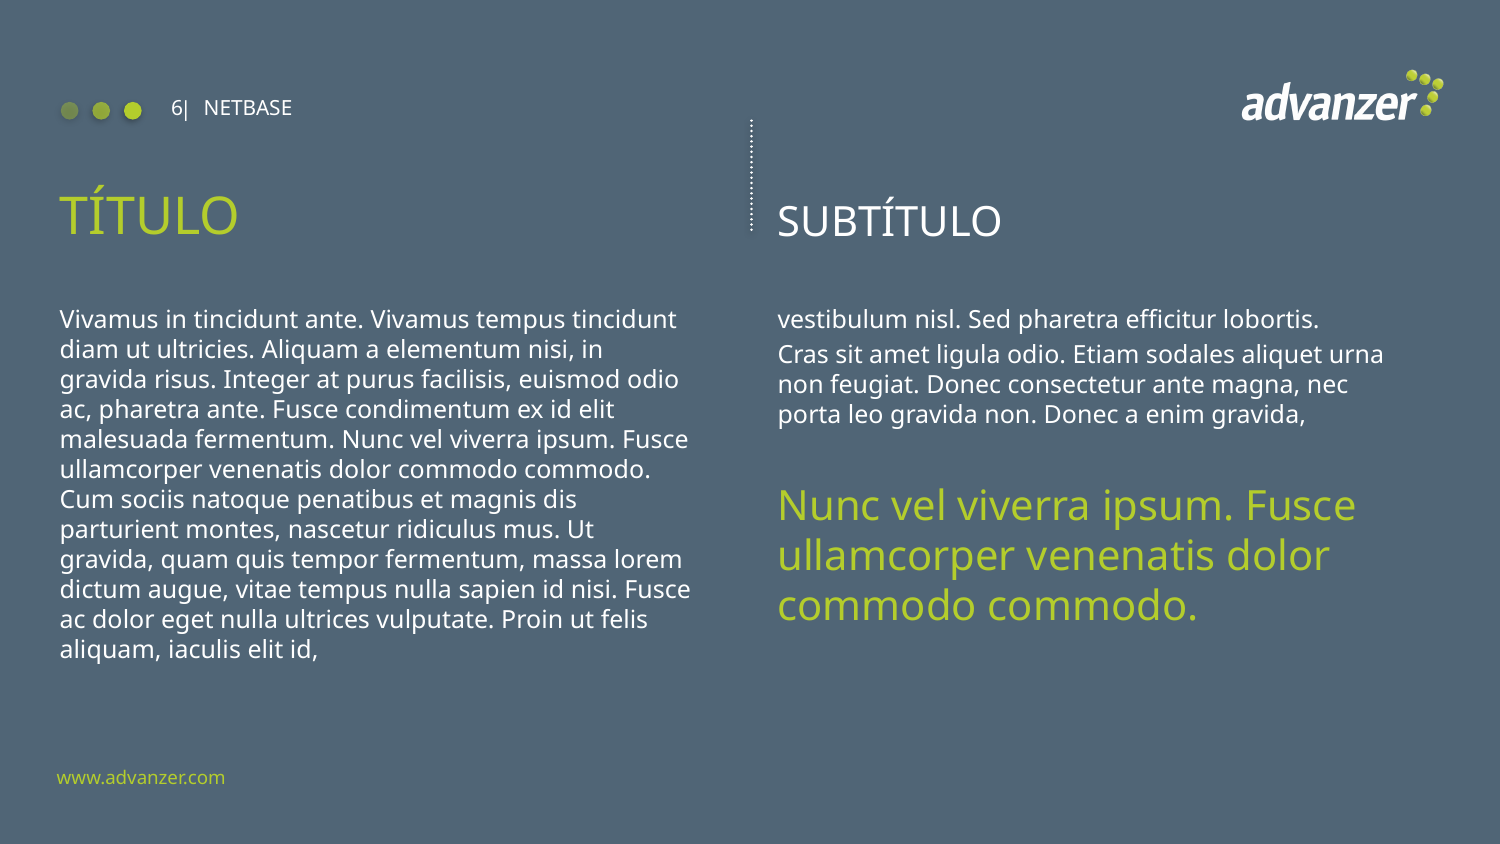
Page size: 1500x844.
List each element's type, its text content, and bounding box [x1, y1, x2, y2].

picture [1218, 58, 1467, 132]
list Nunc vel viverra ipsum. Fusce ullamcorper venenatis dolor commodo commodo. [762, 471, 1425, 714]
title TÍTULO [44, 112, 733, 253]
list vestibulum nisl. Sed pharetra efficitur lobortis. Cras sit amet ligula odio. Etiam sodales aliquet urna non feugiat. Donec consectetur ante magna, nec porta leo gravida non. Donec a enim gravida, [762, 296, 1425, 471]
slide_number 6 [128, 86, 198, 132]
list Vivamus in tincidunt ante. Vivamus tempus tincidunt diam ut ultricies. Aliquam a elementum nisi, in gravida risus. Integer at purus facilisis, euismod odio ac, pharetra ante. Fusce condimentum ex id elit malesuada fermentum. Nunc vel viverra ipsum. Fusce ullamcorper venenatis dolor commodo commodo. Cum sociis natoque penatibus et magnis dis parturient montes, nascetur ridiculus mus. Ut gravida, quam quis tempor fermentum, massa lorem dictum augue, vitae tempus nulla sapien id nisi. Fusce ac dolor eget nulla ultrices vulputate. Proin ut felis aliquam, iaculis elit id, [44, 296, 707, 715]
footer NETBASE [198, 86, 664, 132]
list SUBTÍTULO [762, 111, 1425, 253]
